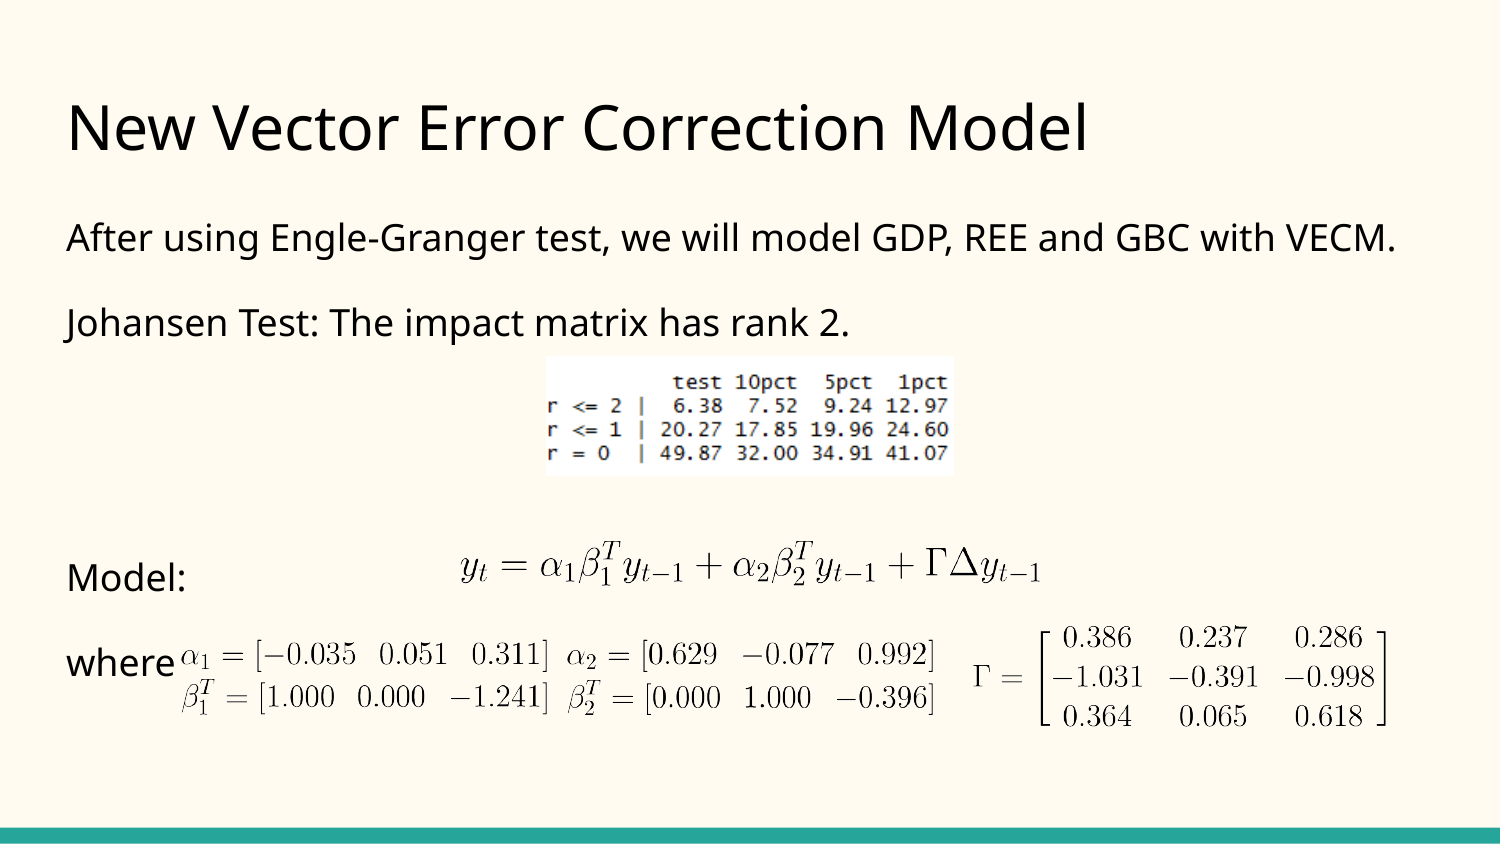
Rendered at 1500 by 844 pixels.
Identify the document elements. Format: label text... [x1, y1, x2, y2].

picture [546, 356, 954, 476]
picture [566, 639, 934, 672]
picture [180, 639, 548, 672]
list After using Engle-Granger test, we will model GDP, REE and GBC with VECM. Johansen Test: The impact matrix has rank 2. Model: where [51, 192, 1449, 750]
title New Vector Error Correction Model [51, 72, 1449, 174]
picture [180, 678, 548, 716]
picture [460, 540, 1040, 586]
picture [566, 678, 934, 715]
picture [973, 625, 1386, 727]
